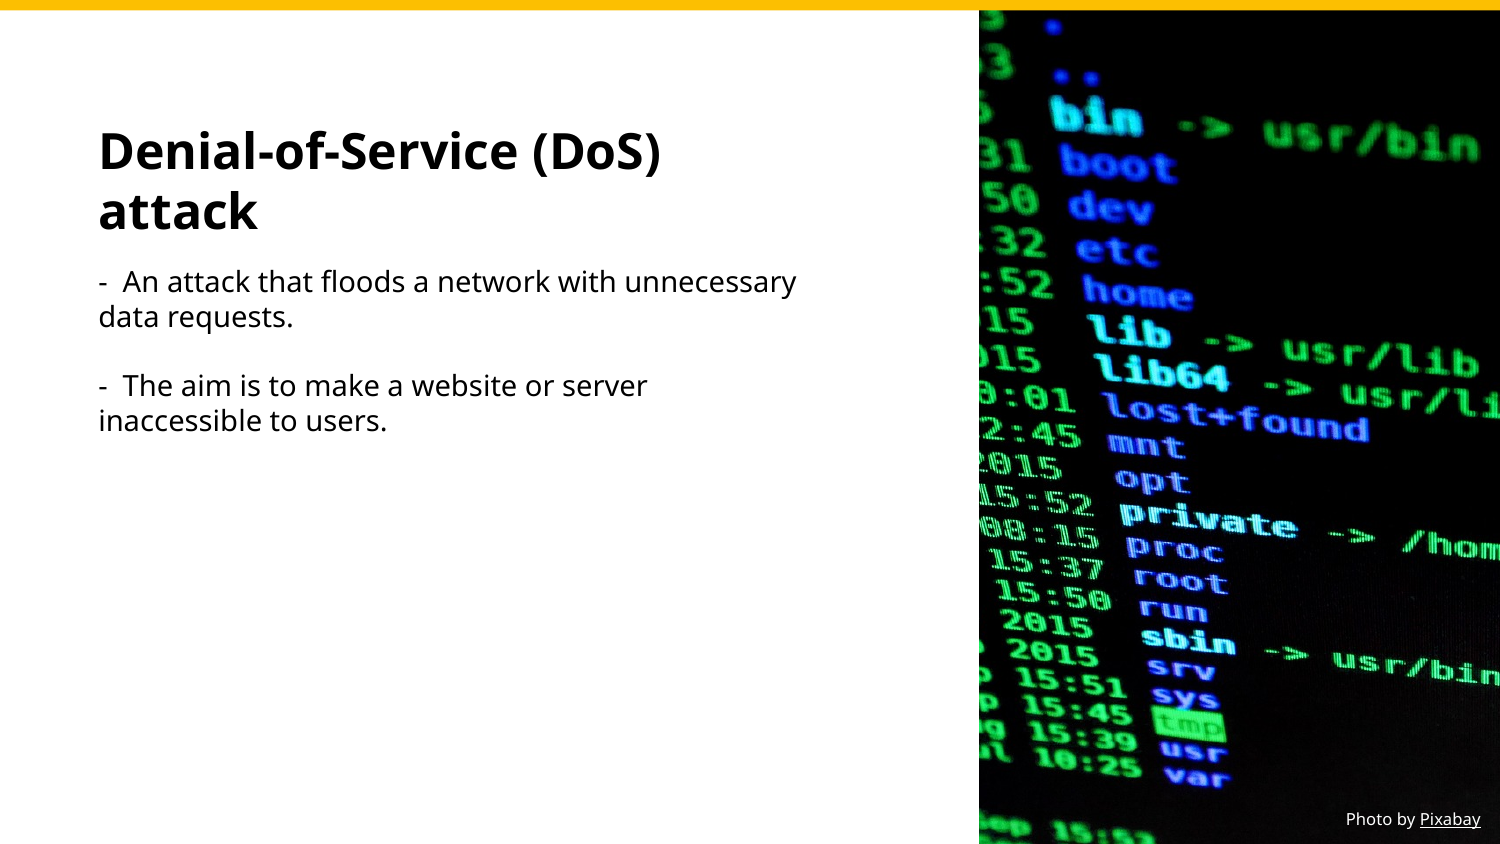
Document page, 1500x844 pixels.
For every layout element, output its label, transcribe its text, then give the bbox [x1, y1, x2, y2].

text_box [0, 0, 976, 11]
text_box - An attack that floods a network with unnecessary data requests. - The aim is to make a website or server inaccessible to users. [83, 247, 825, 332]
picture [978, 0, 1500, 844]
text_box Denial-of-Service (DoS) attack [83, 104, 825, 188]
